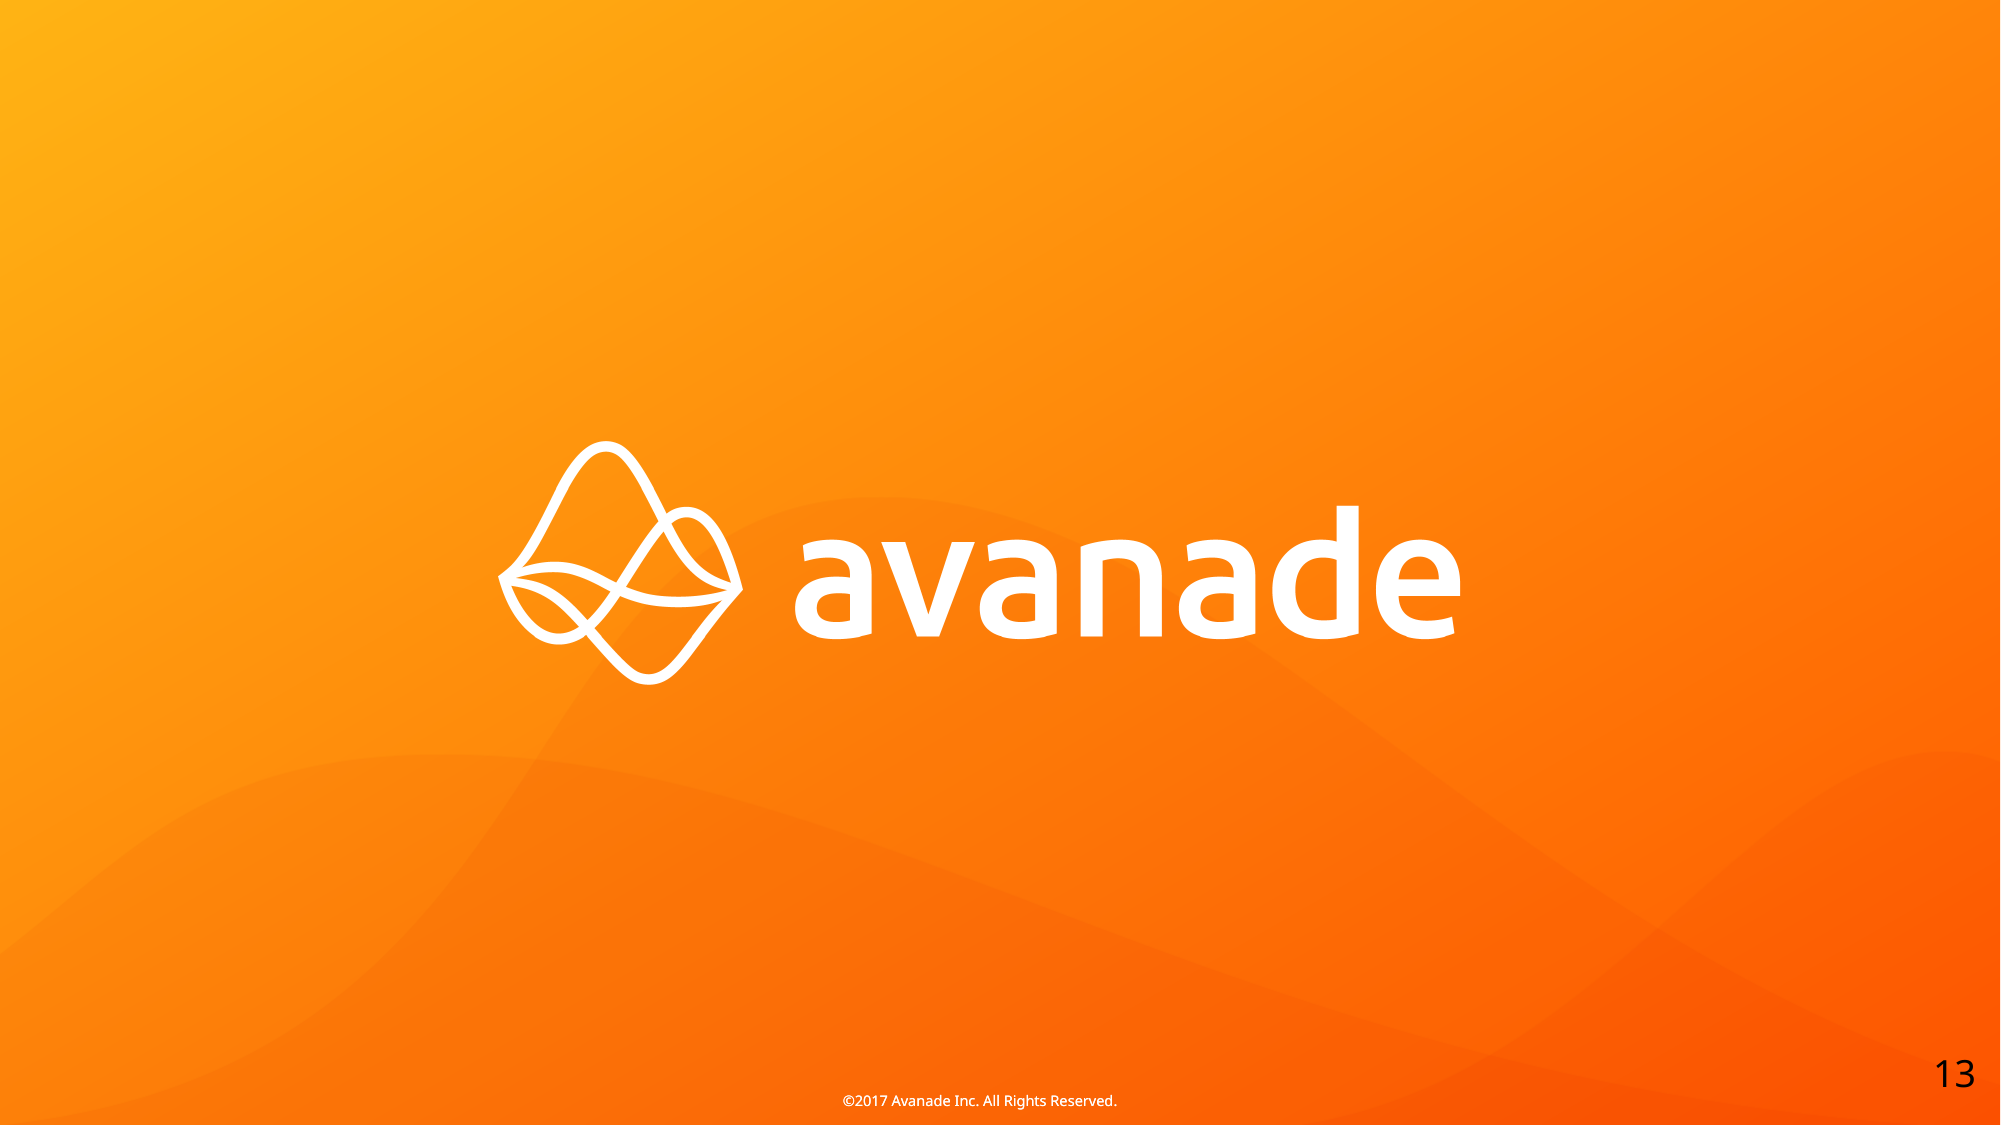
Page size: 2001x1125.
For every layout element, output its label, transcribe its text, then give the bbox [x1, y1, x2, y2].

slide_number 13 [1918, 1042, 2000, 1103]
picture [0, 0, 2001, 1125]
